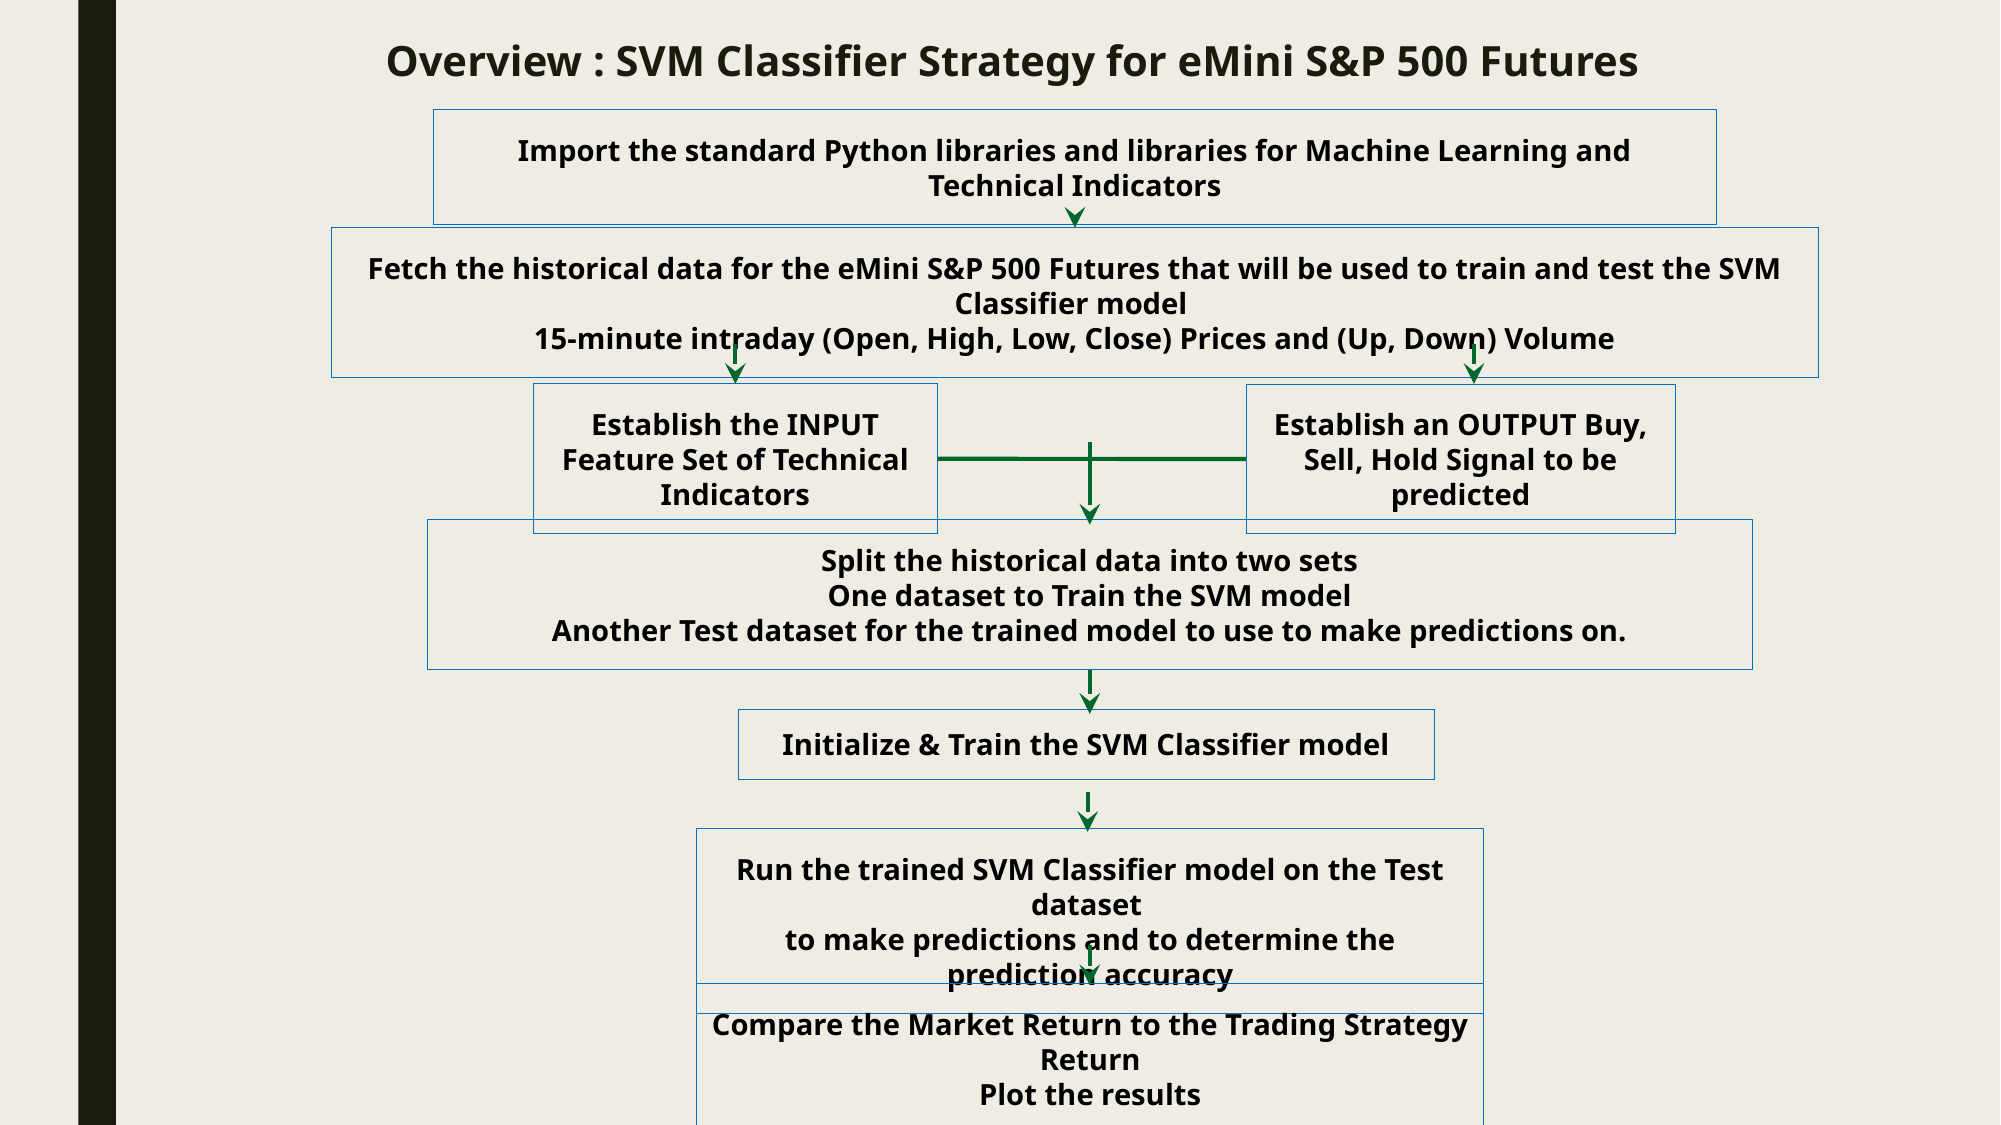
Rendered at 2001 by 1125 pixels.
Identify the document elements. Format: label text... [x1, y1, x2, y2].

text_box Establish the INPUT Feature Set of Technical Indicators [533, 383, 938, 519]
text_box Import the standard Python libraries and libraries for Machine Learning and Technical Indicators [433, 109, 1717, 225]
text_box Run the trained SVM Classifier model on the Test dataset to make predictions and to determine the prediction accuracy [696, 828, 1484, 983]
title Overview : SVM Classifier Strategy for eMini S&P 500 Futures [225, 33, 1800, 84]
text_box Initialize & Train the SVM Classifier model [738, 709, 1435, 780]
text_box Establish an OUTPUT Buy, Sell, Hold Signal to be predicted [1246, 384, 1676, 519]
text_box Fetch the historical data for the eMini S&P 500 Futures that will be used to train and test the SVM Classifier model 15-minute intraday (Open, High, Low, Close) Prices and (Up, Down) Volume [331, 227, 1819, 378]
text_box Compare the Market Return to the Trading Strategy Return Plot the results [696, 983, 1484, 1125]
text_box Split the historical data into two sets One dataset to Train the SVM model Another Test dataset for the trained model to use to make predictions on. [427, 519, 1753, 670]
